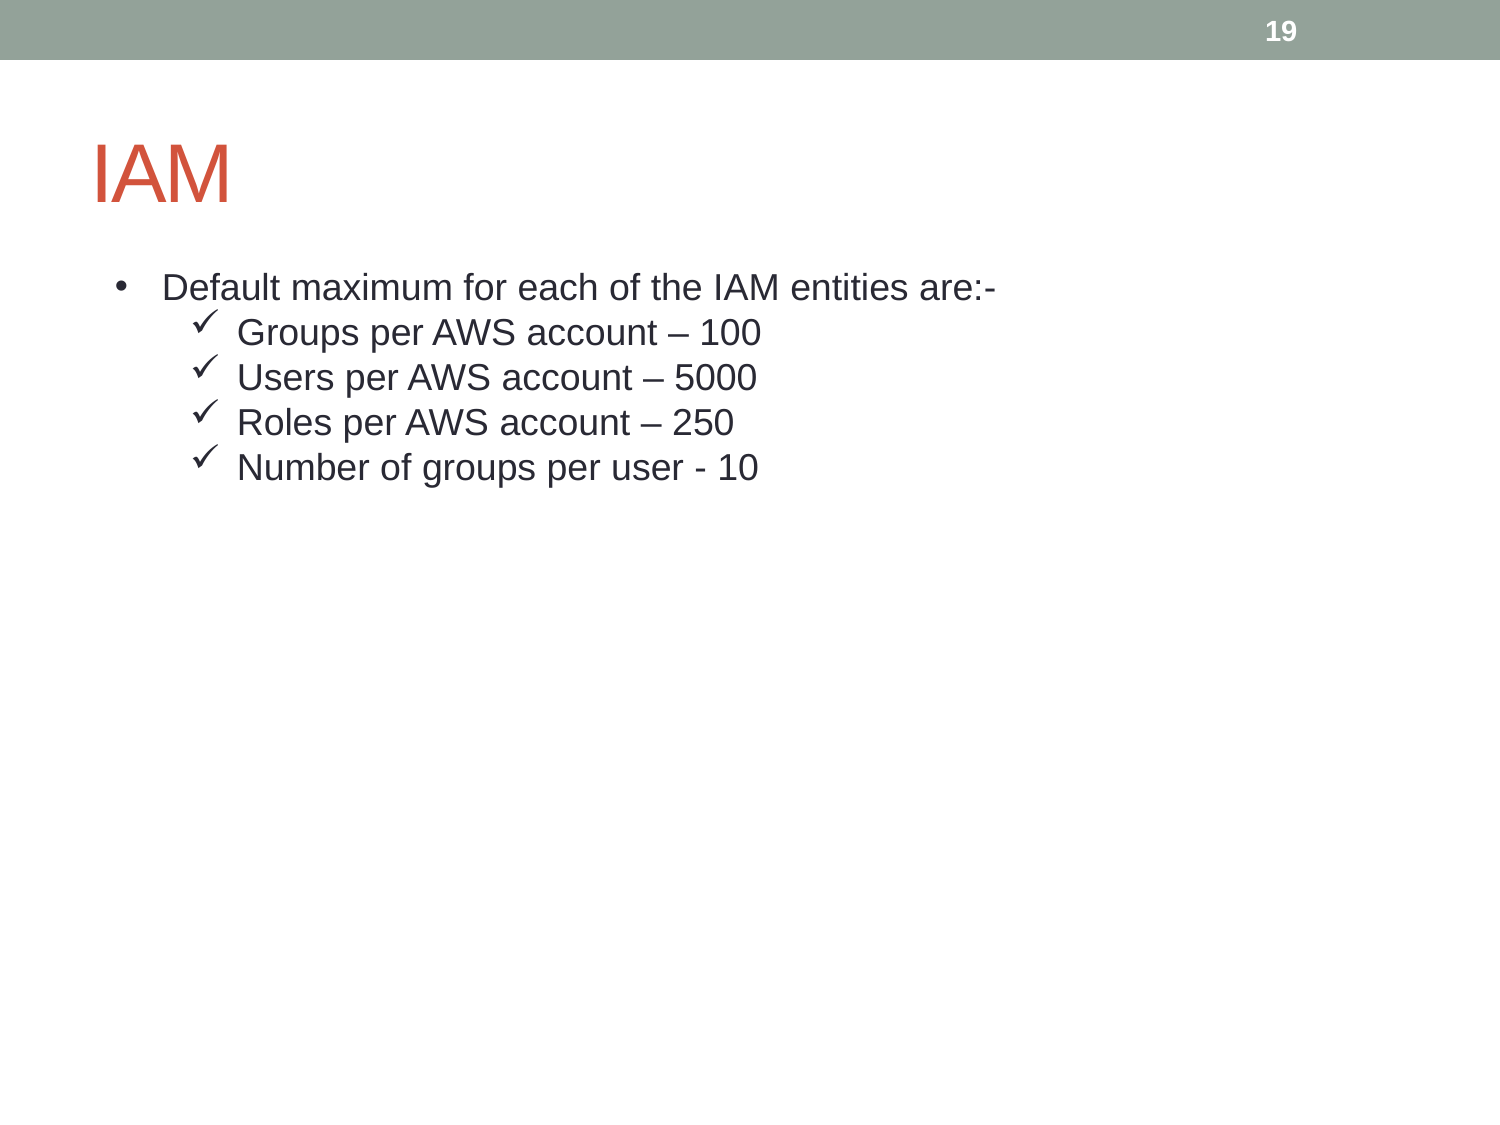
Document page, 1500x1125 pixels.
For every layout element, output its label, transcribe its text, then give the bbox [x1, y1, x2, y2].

text_box Default maximum for each of the IAM entities are:- Groups per AWS account – 100 Users per AWS account – 5000 Roles per AWS account – 250 Number of groups per user - 10 [100, 255, 1424, 496]
title IAM [75, 87, 1425, 250]
slide_number 19 [1250, 3, 1425, 57]
